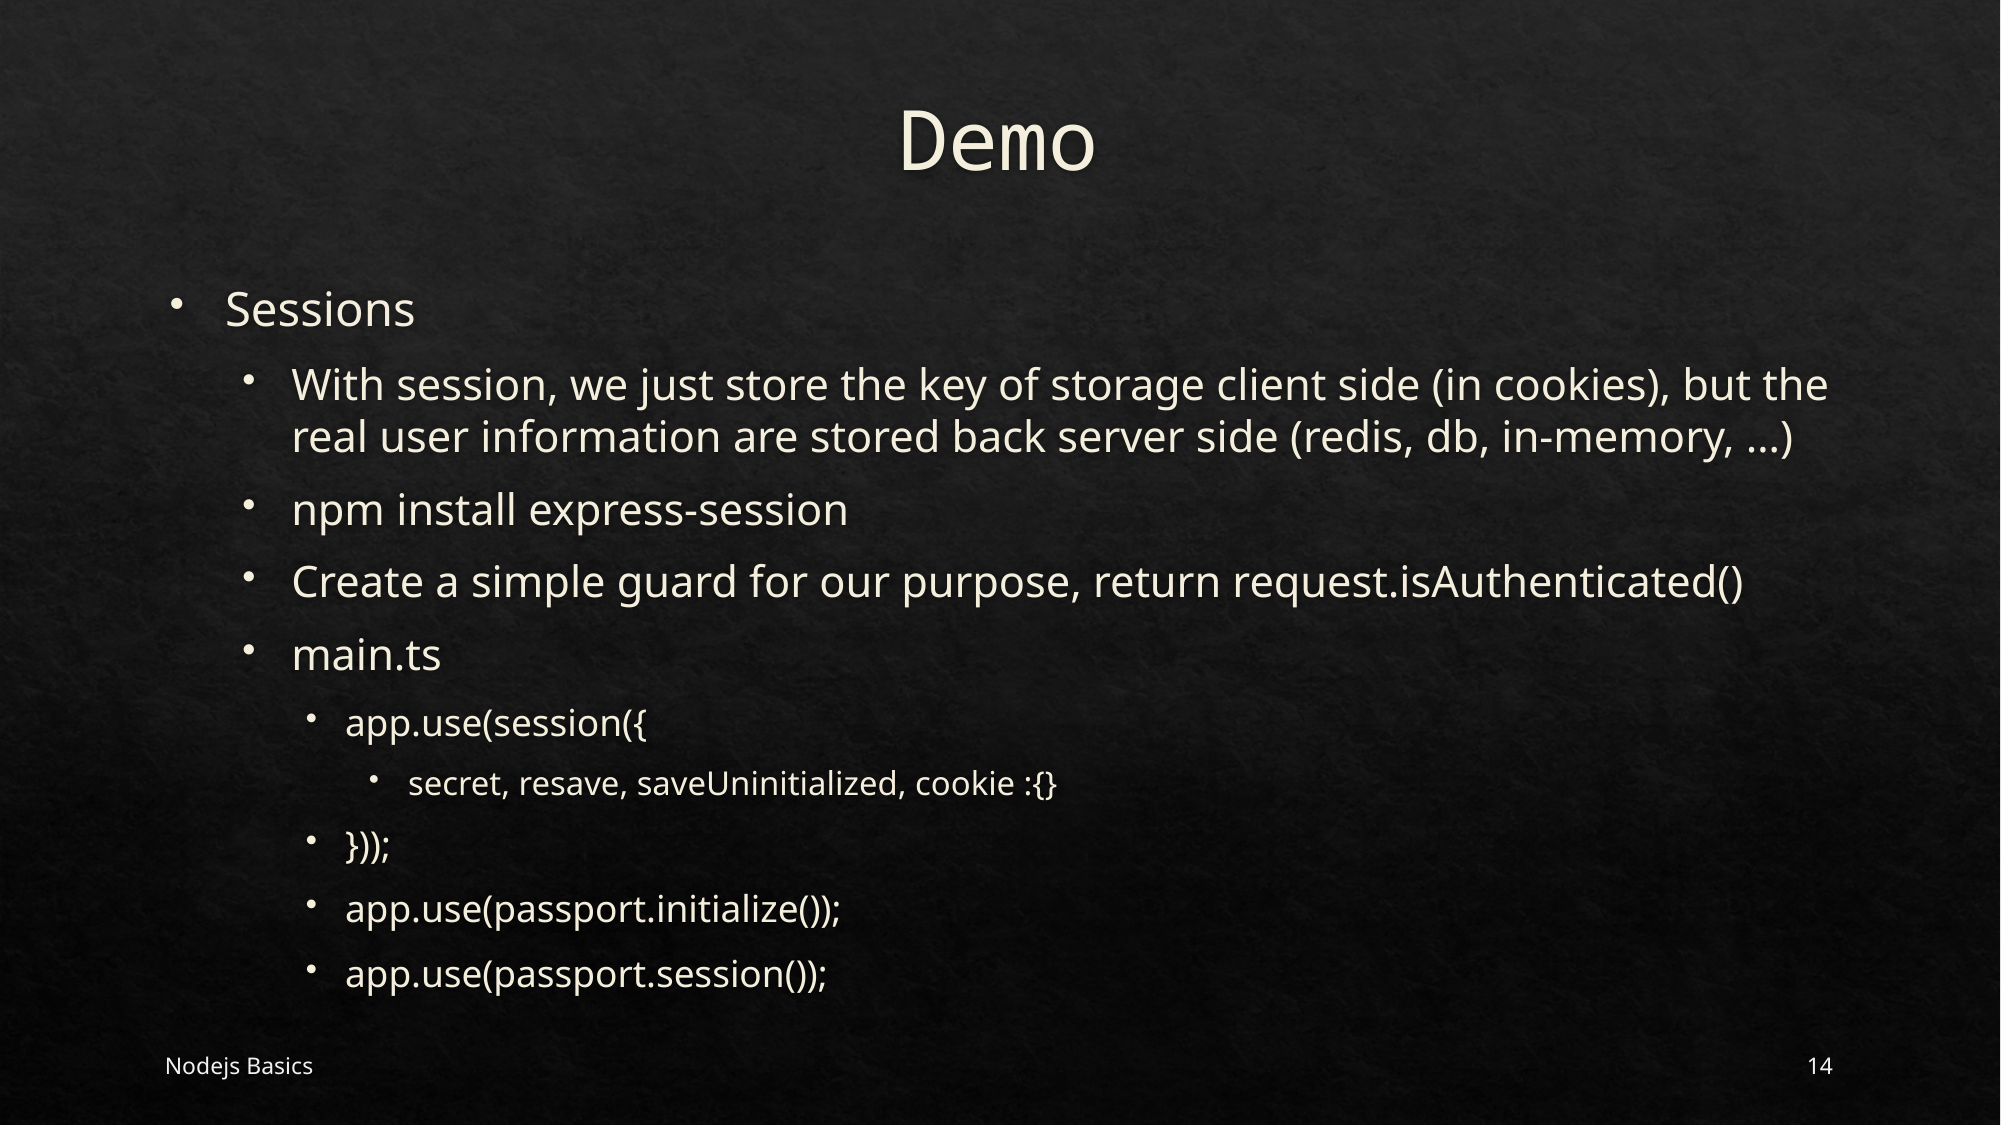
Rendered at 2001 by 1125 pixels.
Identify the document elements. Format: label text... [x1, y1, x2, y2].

footer Nodejs Basics [149, 1037, 1245, 1098]
title Demo [149, 39, 1849, 247]
list Sessions With session, we just store the key of storage client side (in cookies), but the real user information are stored back server side (redis, db, in-memory, …) npm install express-session Create a simple guard for our purpose, return request.isAuthenticated() main.ts app.use(session({ secret, resave, saveUninitialized, cookie :{} })); app.use(passport.initialize()); app.use(passport.session()); [149, 265, 1849, 1020]
slide_number 14 [1724, 1037, 1849, 1098]
